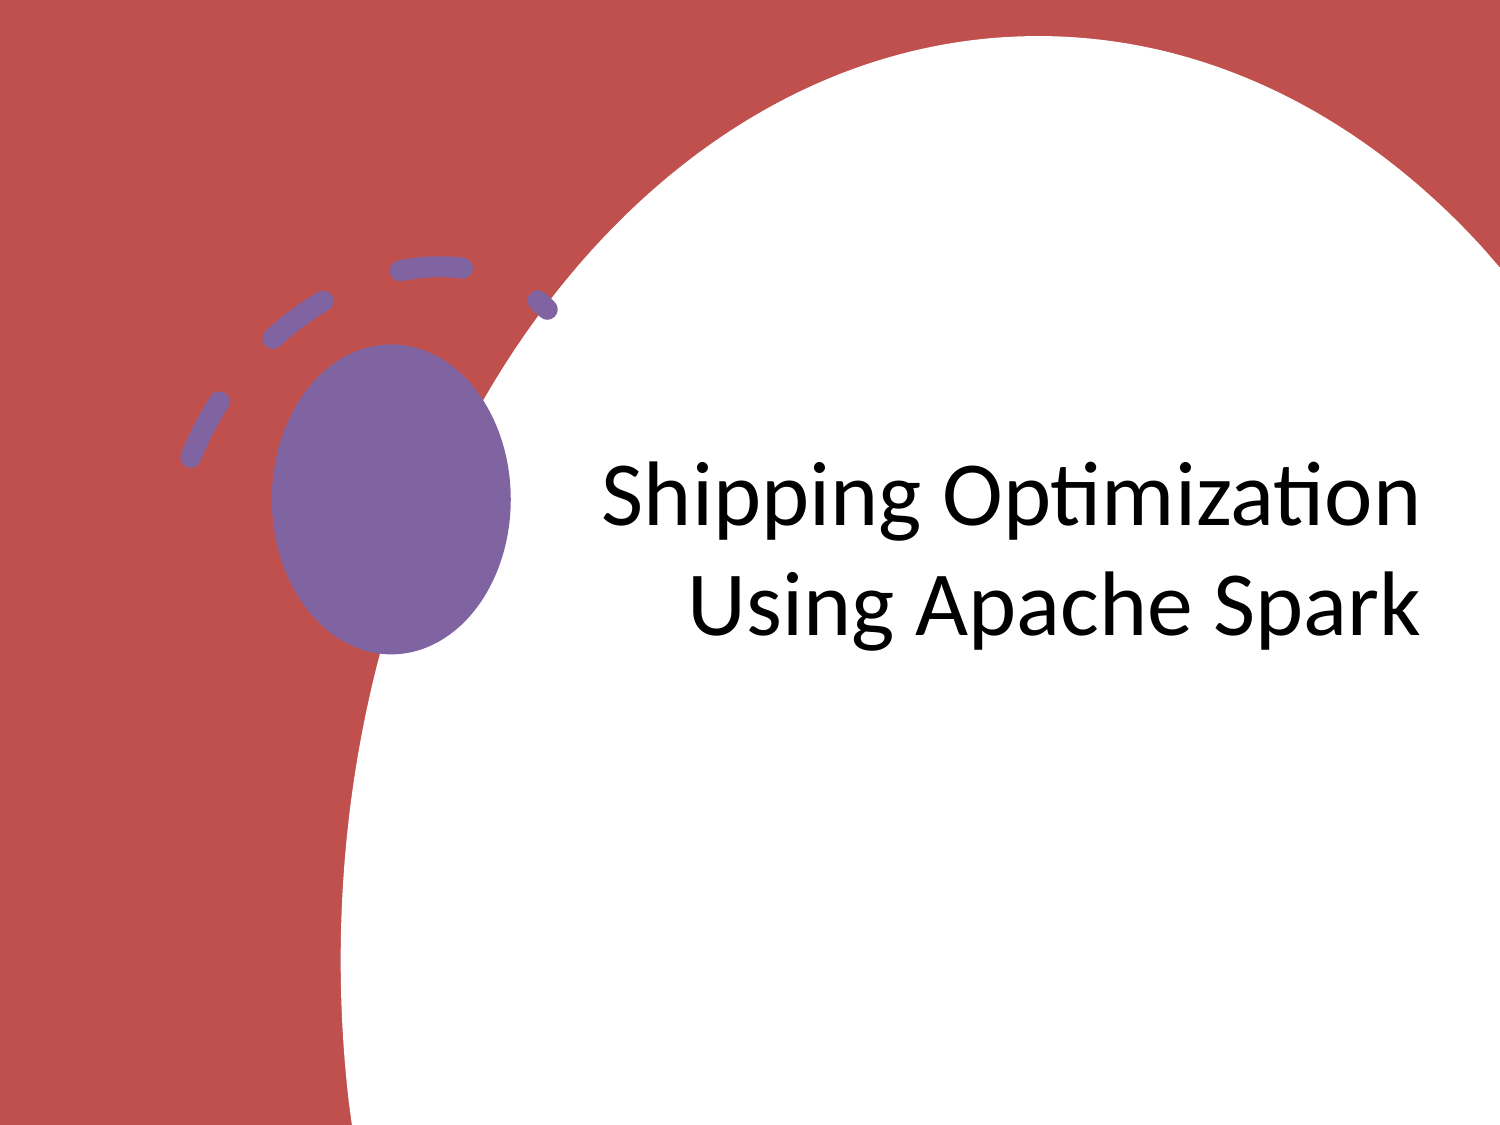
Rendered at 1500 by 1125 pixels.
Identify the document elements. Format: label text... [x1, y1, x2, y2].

title Shipping Optimization Using Apache Spark [496, 318, 1438, 770]
text_box [338, 33, 1500, 1125]
text_box [0, 0, 1500, 1125]
text_box [269, 387, 496, 657]
text_box [190, 265, 548, 490]
